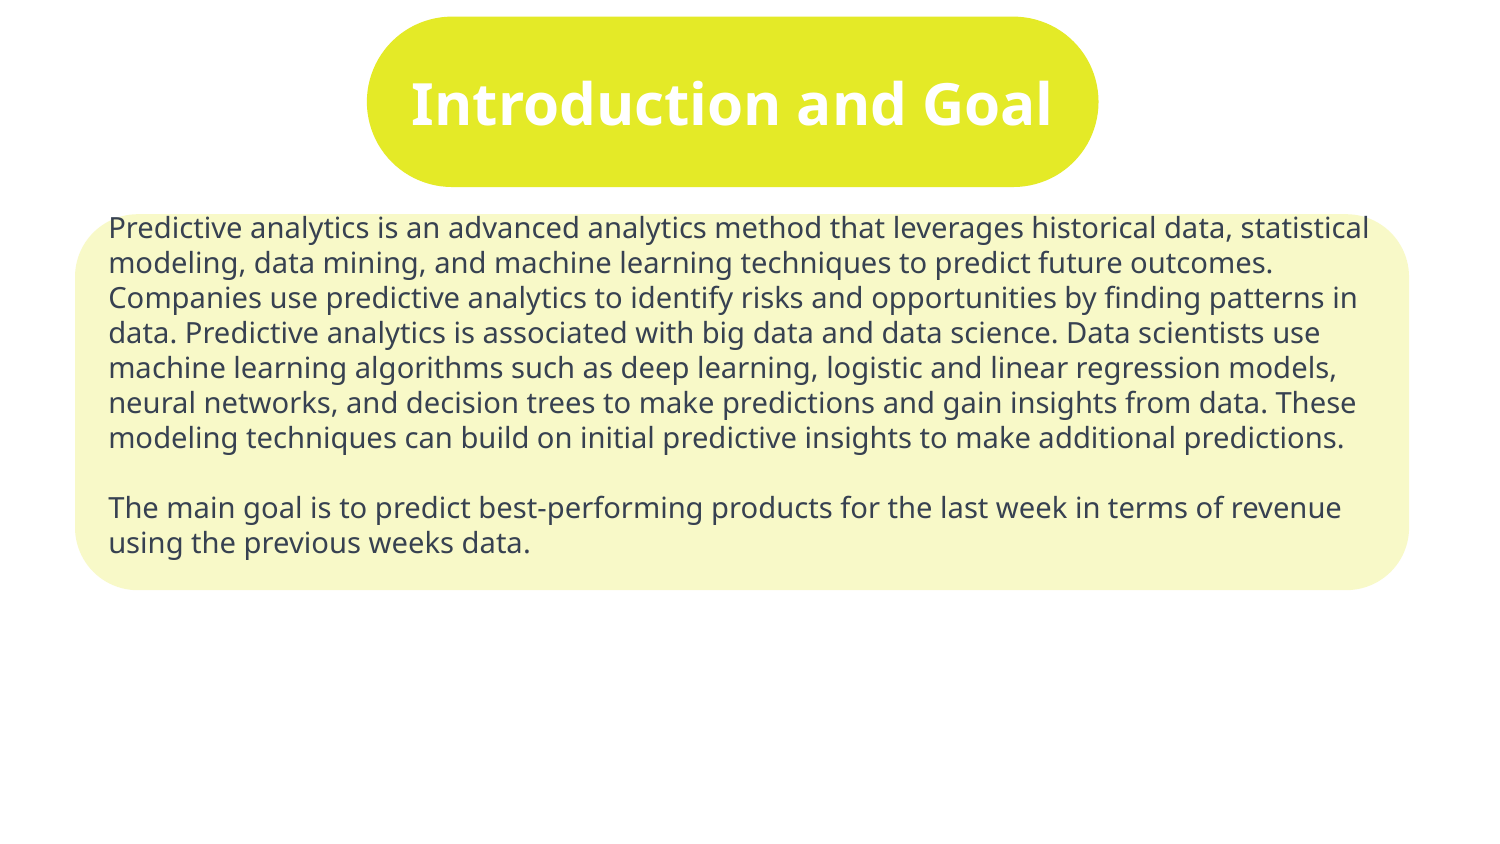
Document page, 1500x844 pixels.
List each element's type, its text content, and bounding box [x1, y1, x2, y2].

text_box Predictive analytics is an advanced analytics method that leverages historical data, statistical modeling, data mining, and machine learning techniques to predict future outcomes. Companies use predictive analytics to identify risks and opportunities by finding patterns in data. Predictive analytics is associated with big data and data science. Data scientists use machine learning algorithms such as deep learning, logistic and linear regression models, neural networks, and decision trees to make predictions and gain insights from data. These modeling techniques can build on initial predictive insights to make additional predictions. The main goal is to predict best-performing products for the last week in terms of revenue using the previous weeks data. [75, 214, 1410, 591]
text_box Introduction and Goal [366, 16, 1099, 188]
